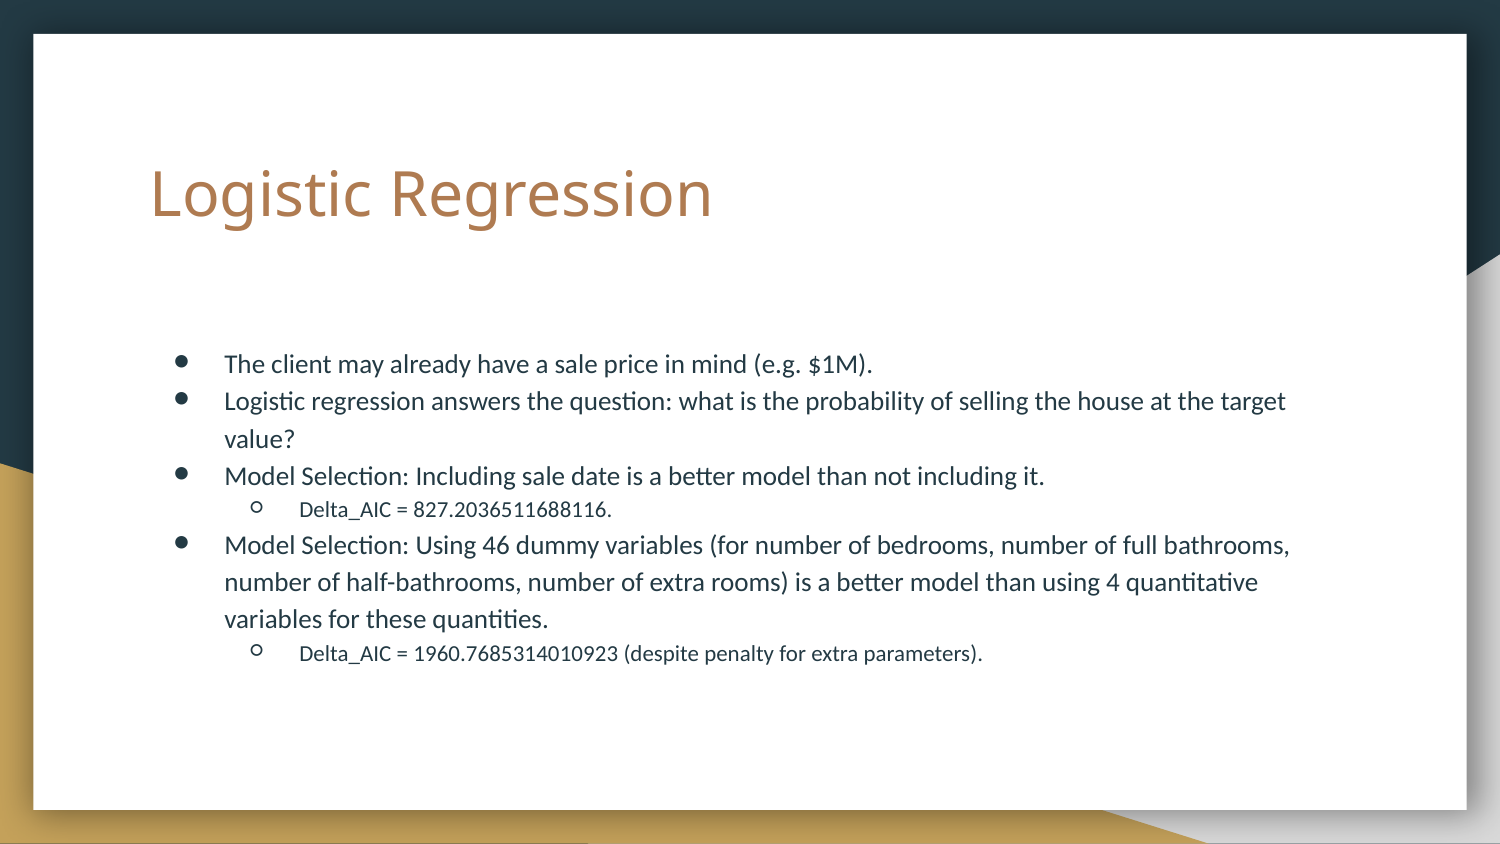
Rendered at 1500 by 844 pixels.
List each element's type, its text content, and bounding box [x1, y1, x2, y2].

list The client may already have a sale price in mind (e.g. $1M). Logistic regression answers the question: what is the probability of selling the house at the target value? Model Selection: Including sale date is a better model than not including it. Delta_AIC = 827.2036511688116. Model Selection: Using 46 dummy variables (for number of bedrooms, number of full bathrooms, number of half-bathrooms, number of extra rooms) is a better model than using 4 quantitative variables for these quantities. Delta_AIC = 1960.7685314010923 (despite penalty for extra parameters). [134, 326, 1366, 729]
title Logistic Regression [134, 138, 1366, 296]
